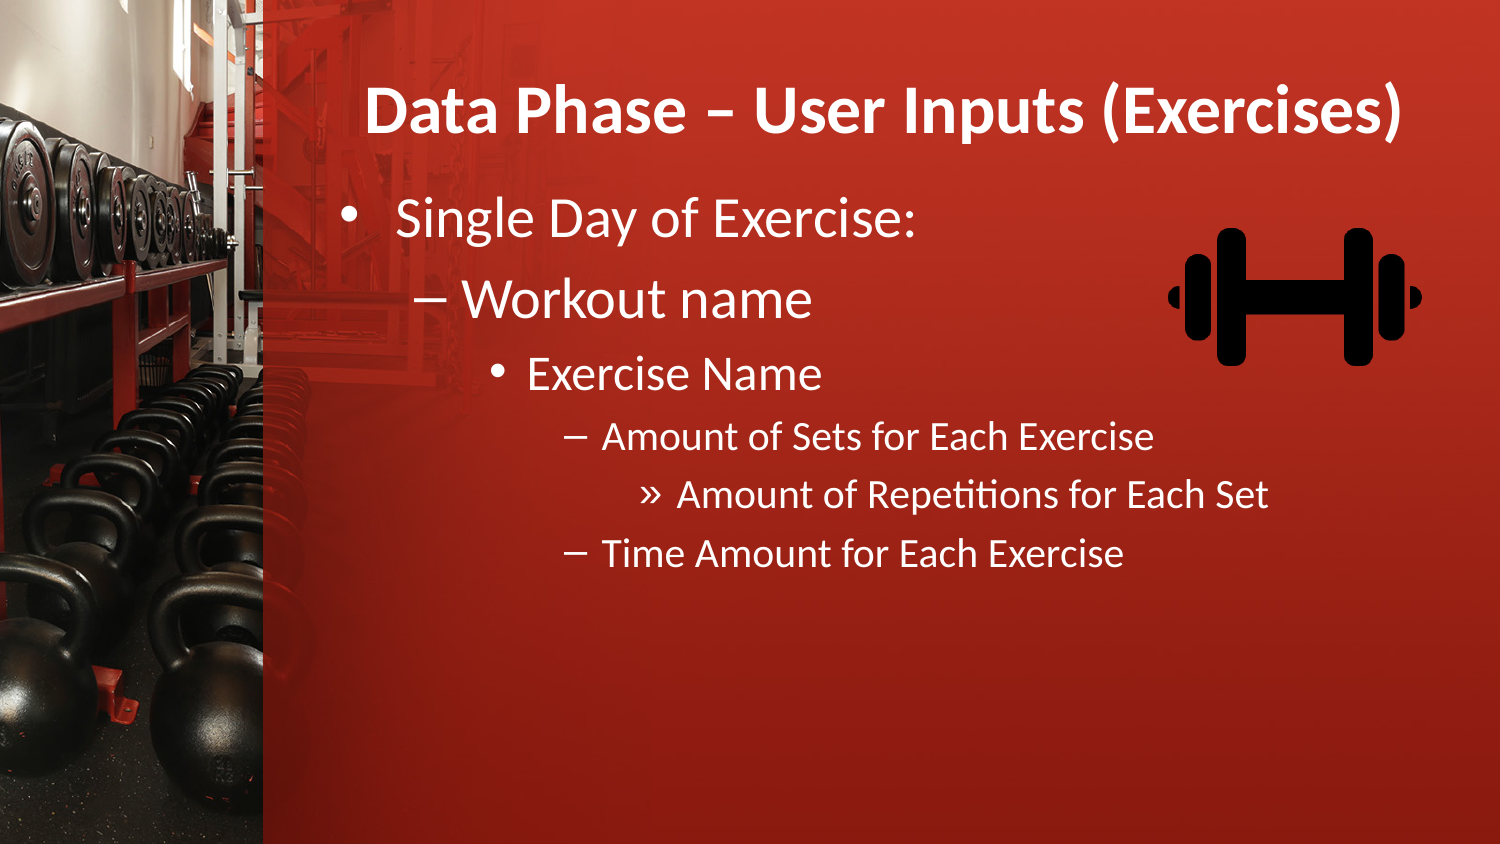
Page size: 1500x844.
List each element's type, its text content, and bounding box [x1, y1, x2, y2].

title Data Phase – User Inputs (Exercises) [349, 46, 1427, 166]
picture [0, 0, 1500, 844]
list Single Day of Exercise: Workout name Exercise Name Amount of Sets for Each Exercise Amount of Repetitions for Each Set Time Amount for Each Exercise [324, 171, 1427, 748]
